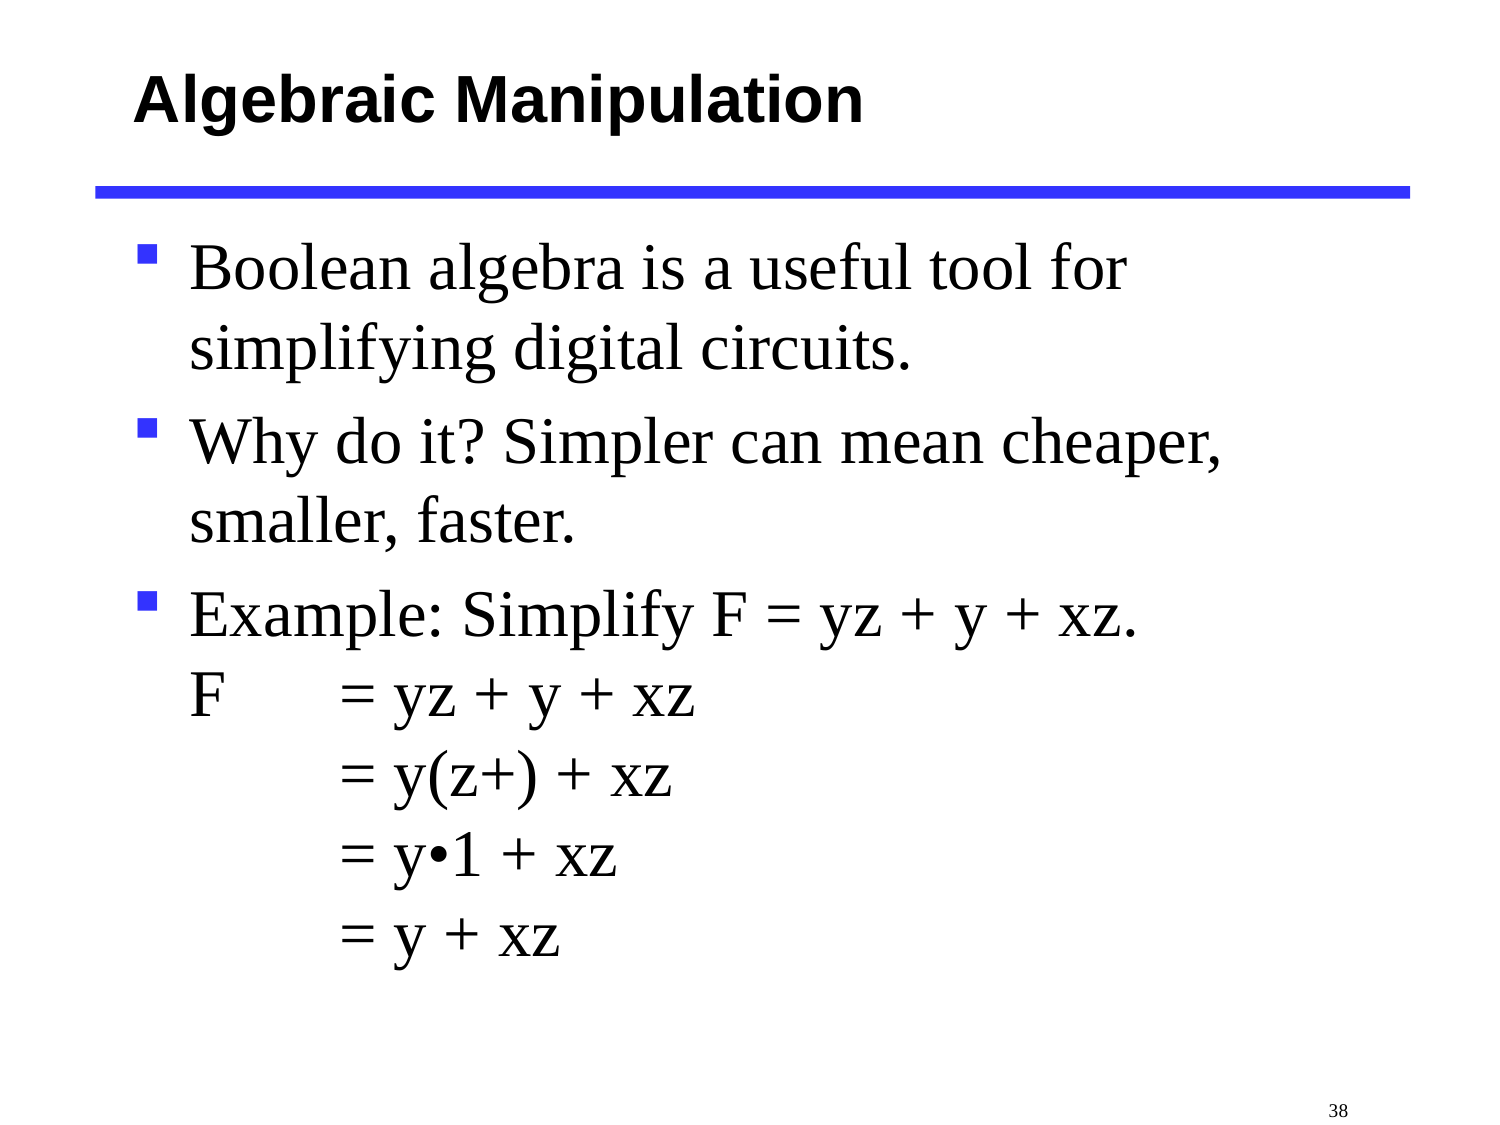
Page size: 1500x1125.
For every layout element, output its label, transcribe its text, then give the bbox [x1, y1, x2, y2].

slide_number 38 [1185, 1068, 1500, 1125]
title Algebraic Manipulation [117, 11, 1393, 180]
